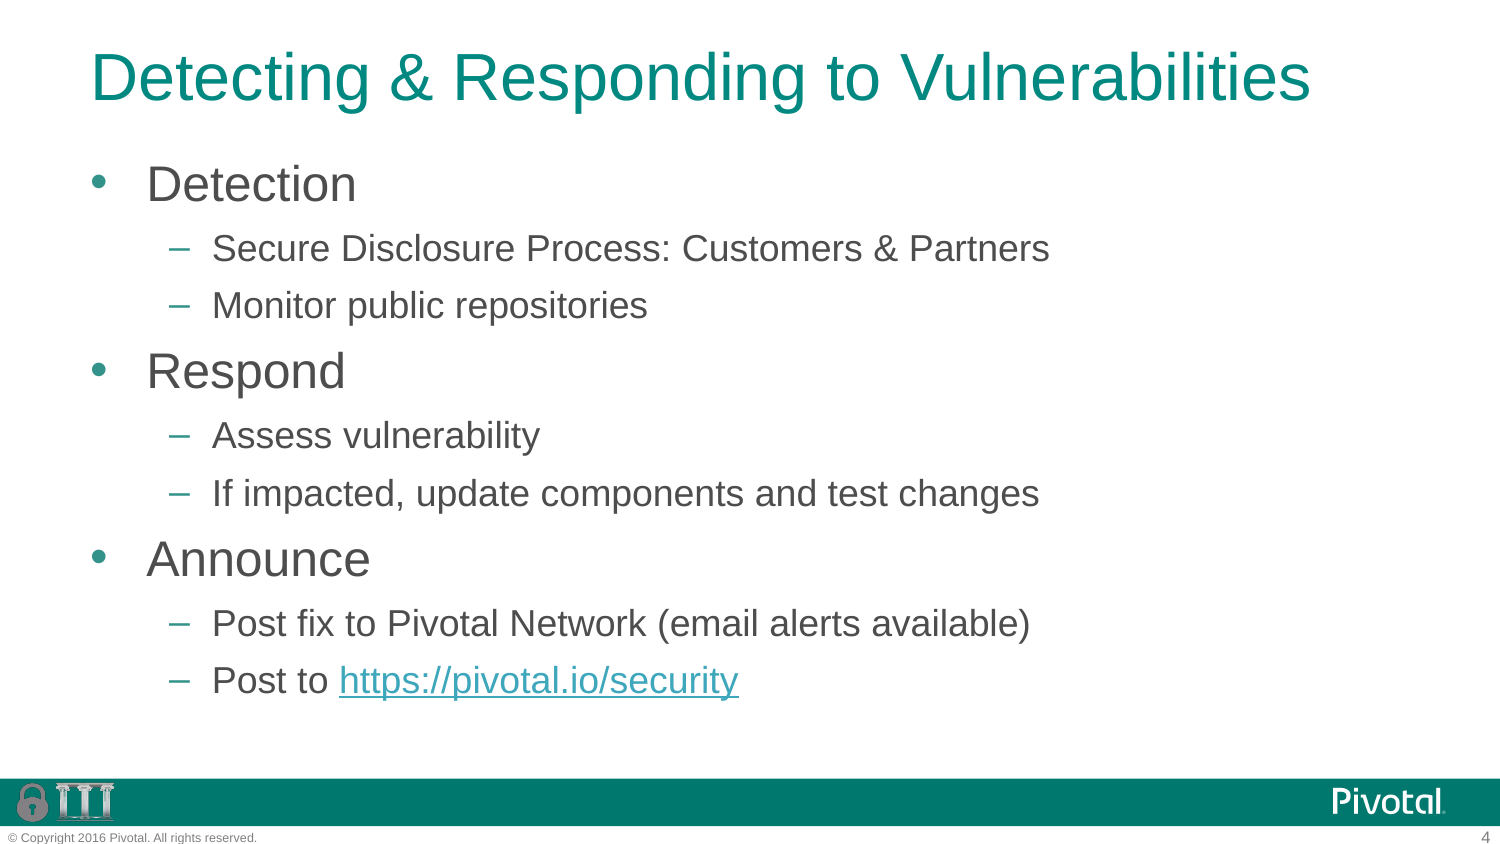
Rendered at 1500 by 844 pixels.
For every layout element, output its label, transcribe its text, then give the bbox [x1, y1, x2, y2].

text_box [10, 782, 116, 823]
title Detecting & Responding to Vulnerabilities [75, 3, 1425, 143]
list Detection Secure Disclosure Process: Customers & Partners Monitor public repositories Respond Assess vulnerability If impacted, update components and test changes Announce Post fix to Pivotal Network (email alerts available) Post to https://pivotal.io/security [75, 143, 1425, 754]
picture [1327, 779, 1450, 820]
